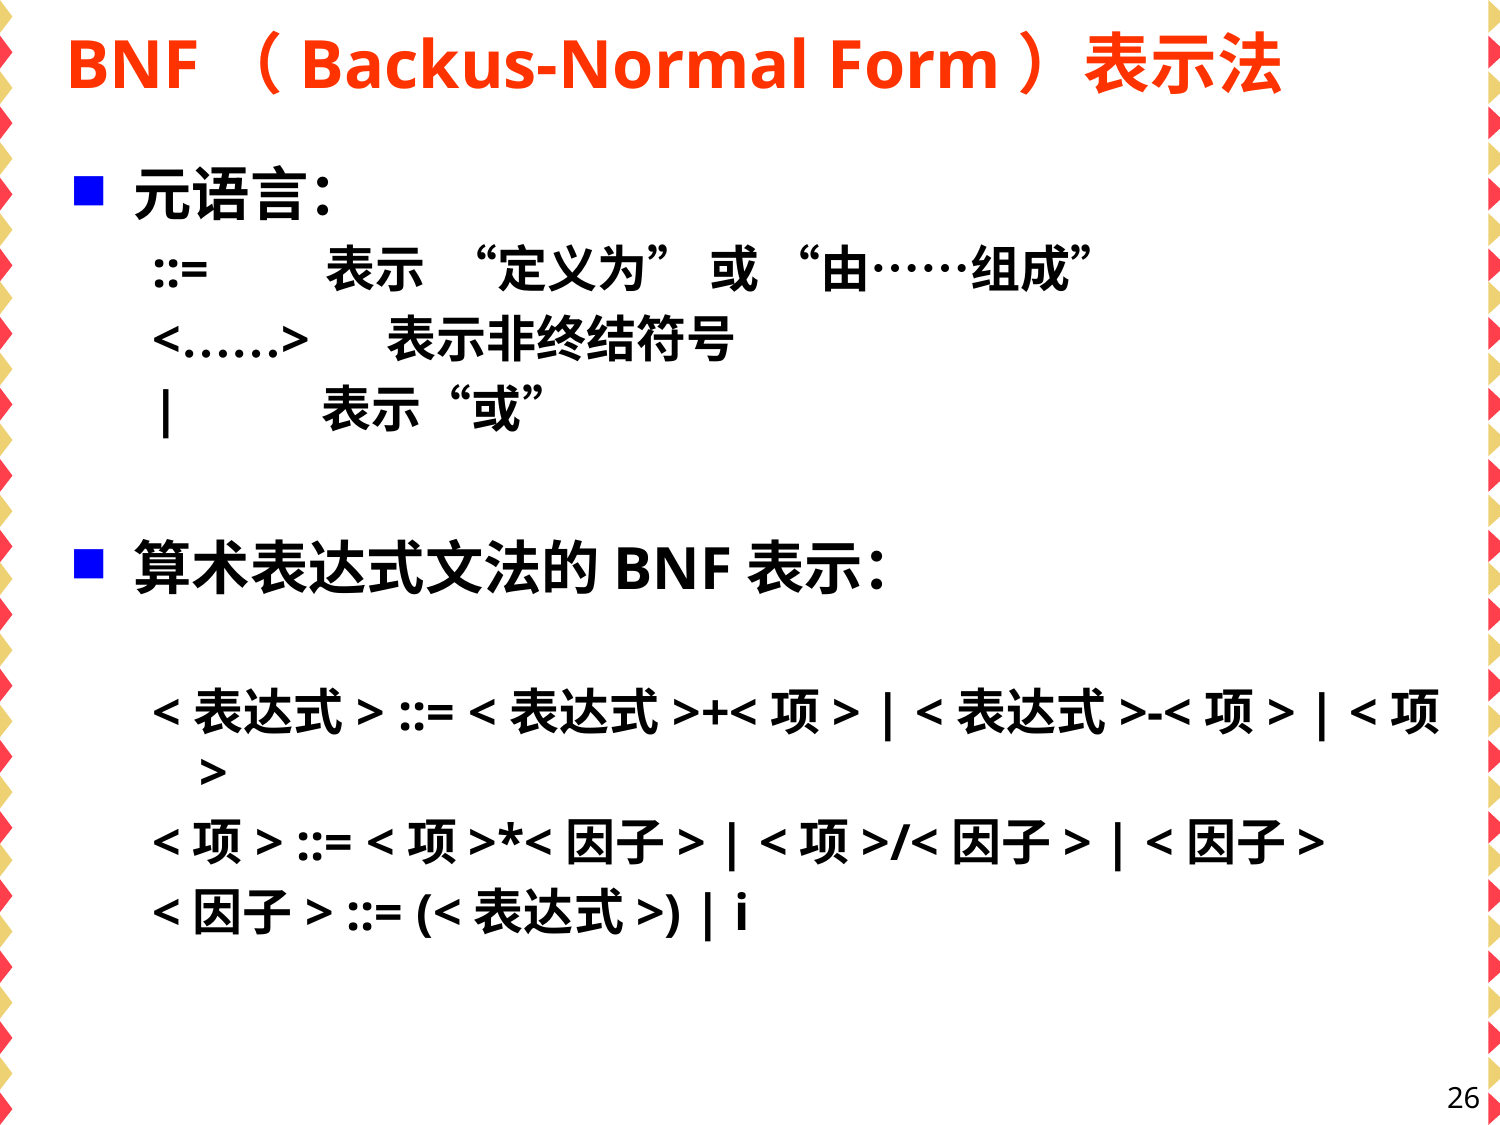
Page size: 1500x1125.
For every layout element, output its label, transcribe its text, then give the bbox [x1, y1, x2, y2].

list 元语言： ::= 表示 “定义为” 或 “由……组成” <……> 表示非终结符号 | 表示“或” 算术表达式文法的BNF表示： <表达式> ::= <表达式>+<项> | <表达式>-<项> | <项> <项> ::= <项>*<因子> | <项>/<因子> | <因子> <因子> ::= (<表达式>) | i [62, 149, 1468, 989]
text_box [225, 734, 405, 989]
title BNF（Backus-Normal Form）表示法 [50, 24, 1463, 99]
slide_number 26 [1377, 1071, 1496, 1117]
